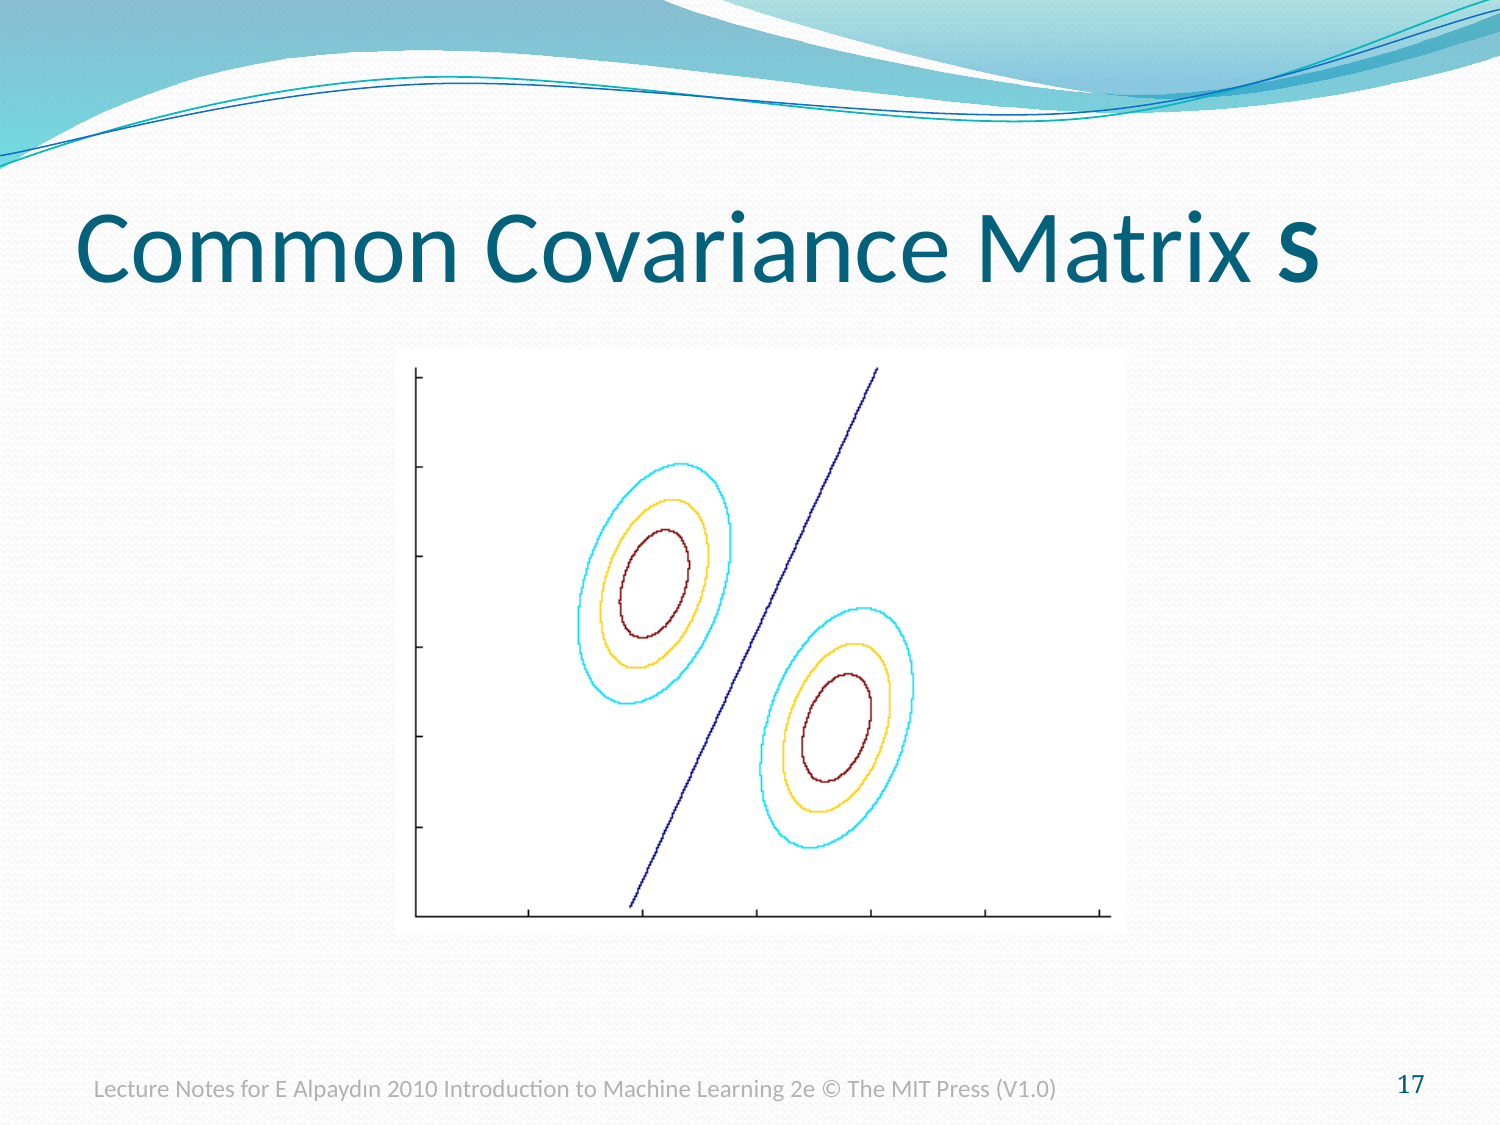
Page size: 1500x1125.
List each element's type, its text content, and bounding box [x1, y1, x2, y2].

title Common Covariance Matrix S [75, 115, 1425, 303]
footer Lecture Notes for E Alpaydın 2010 Introduction to Machine Learning 2e © The MIT Press (V1.0) [93, 1042, 1254, 1103]
picture [395, 349, 1128, 935]
slide_number 17 [1299, 1042, 1425, 1103]
